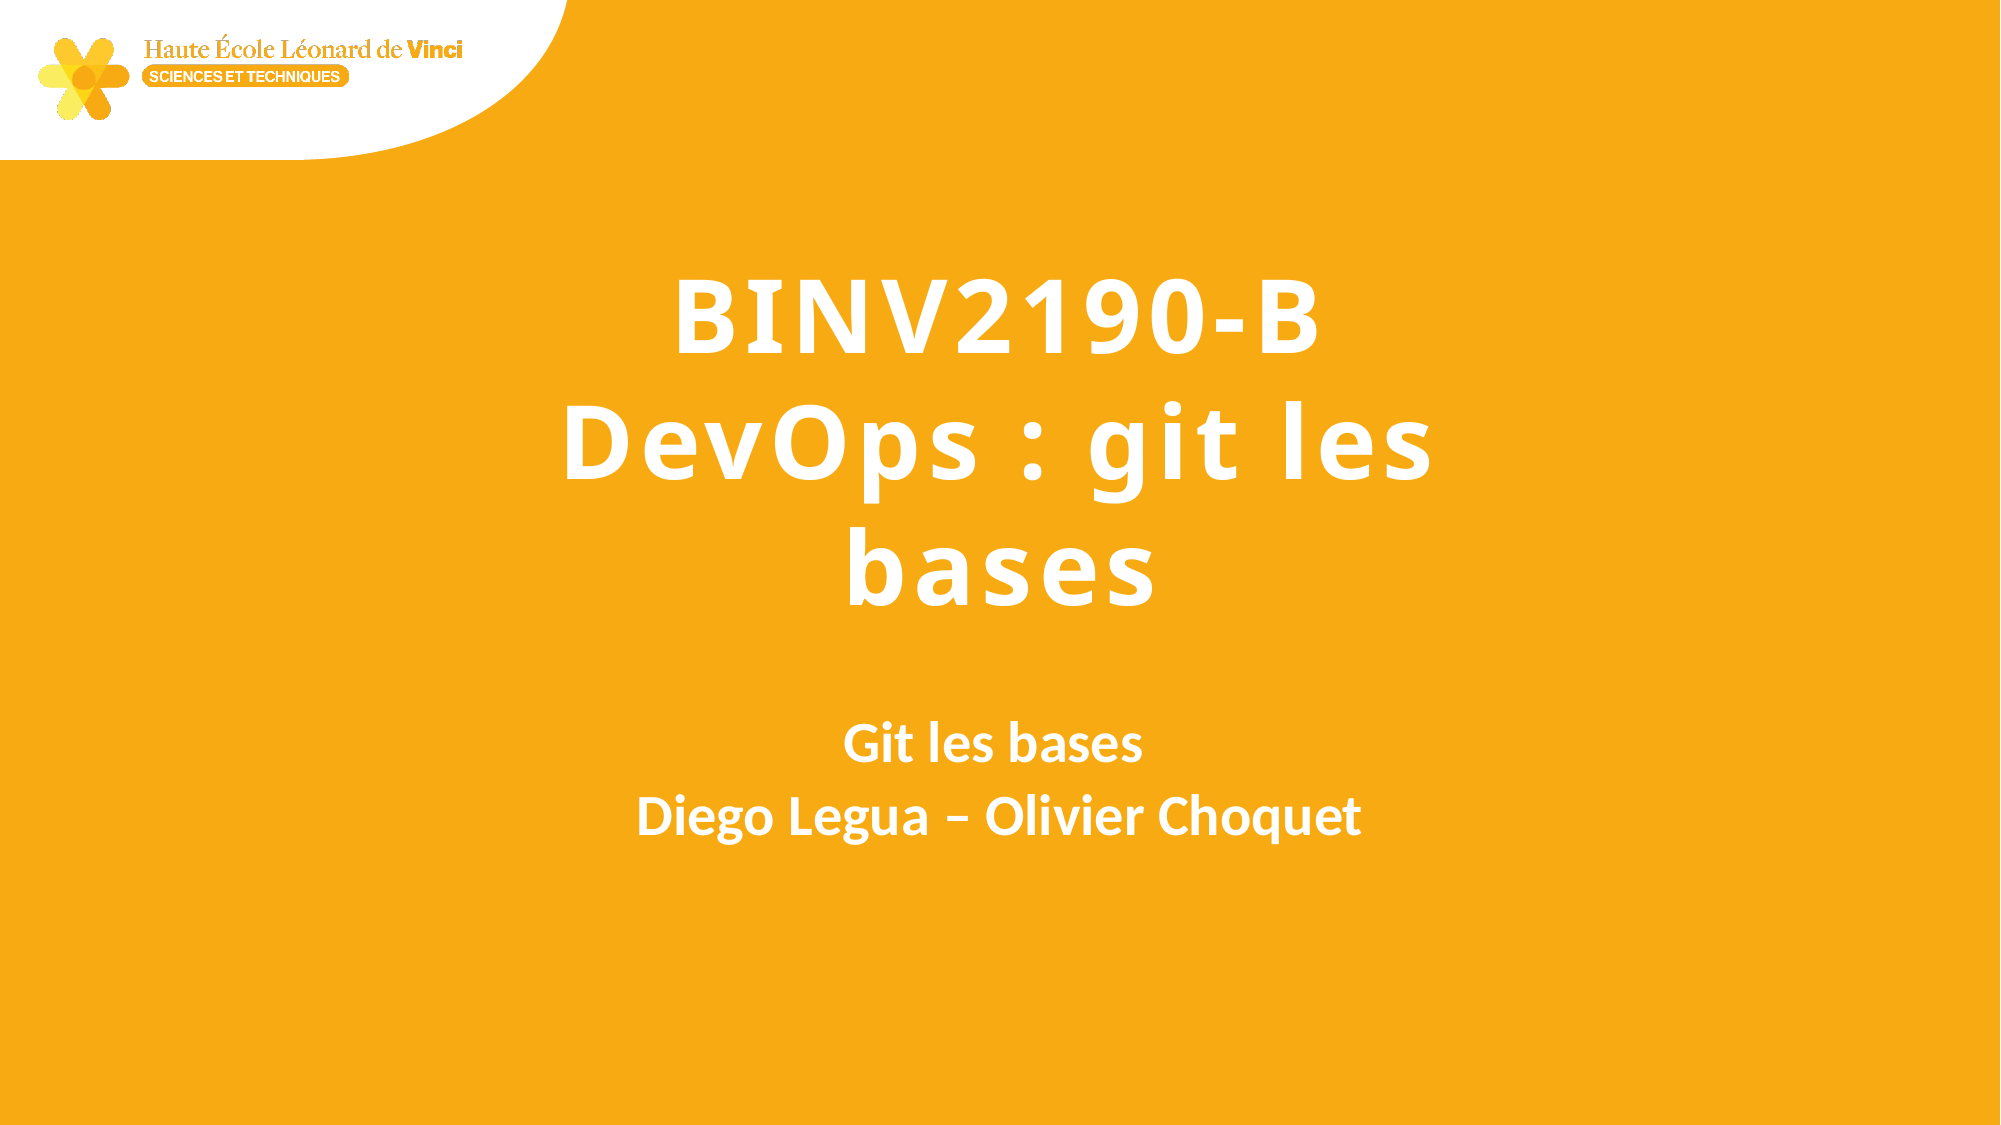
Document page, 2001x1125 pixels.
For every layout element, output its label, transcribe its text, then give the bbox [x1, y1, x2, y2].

title BINV2190-B DevOps : git les bases [390, 245, 1610, 638]
picture [38, 34, 462, 120]
subtitle Git les bases Diego Legua – Olivier Choquet [249, 713, 1750, 985]
